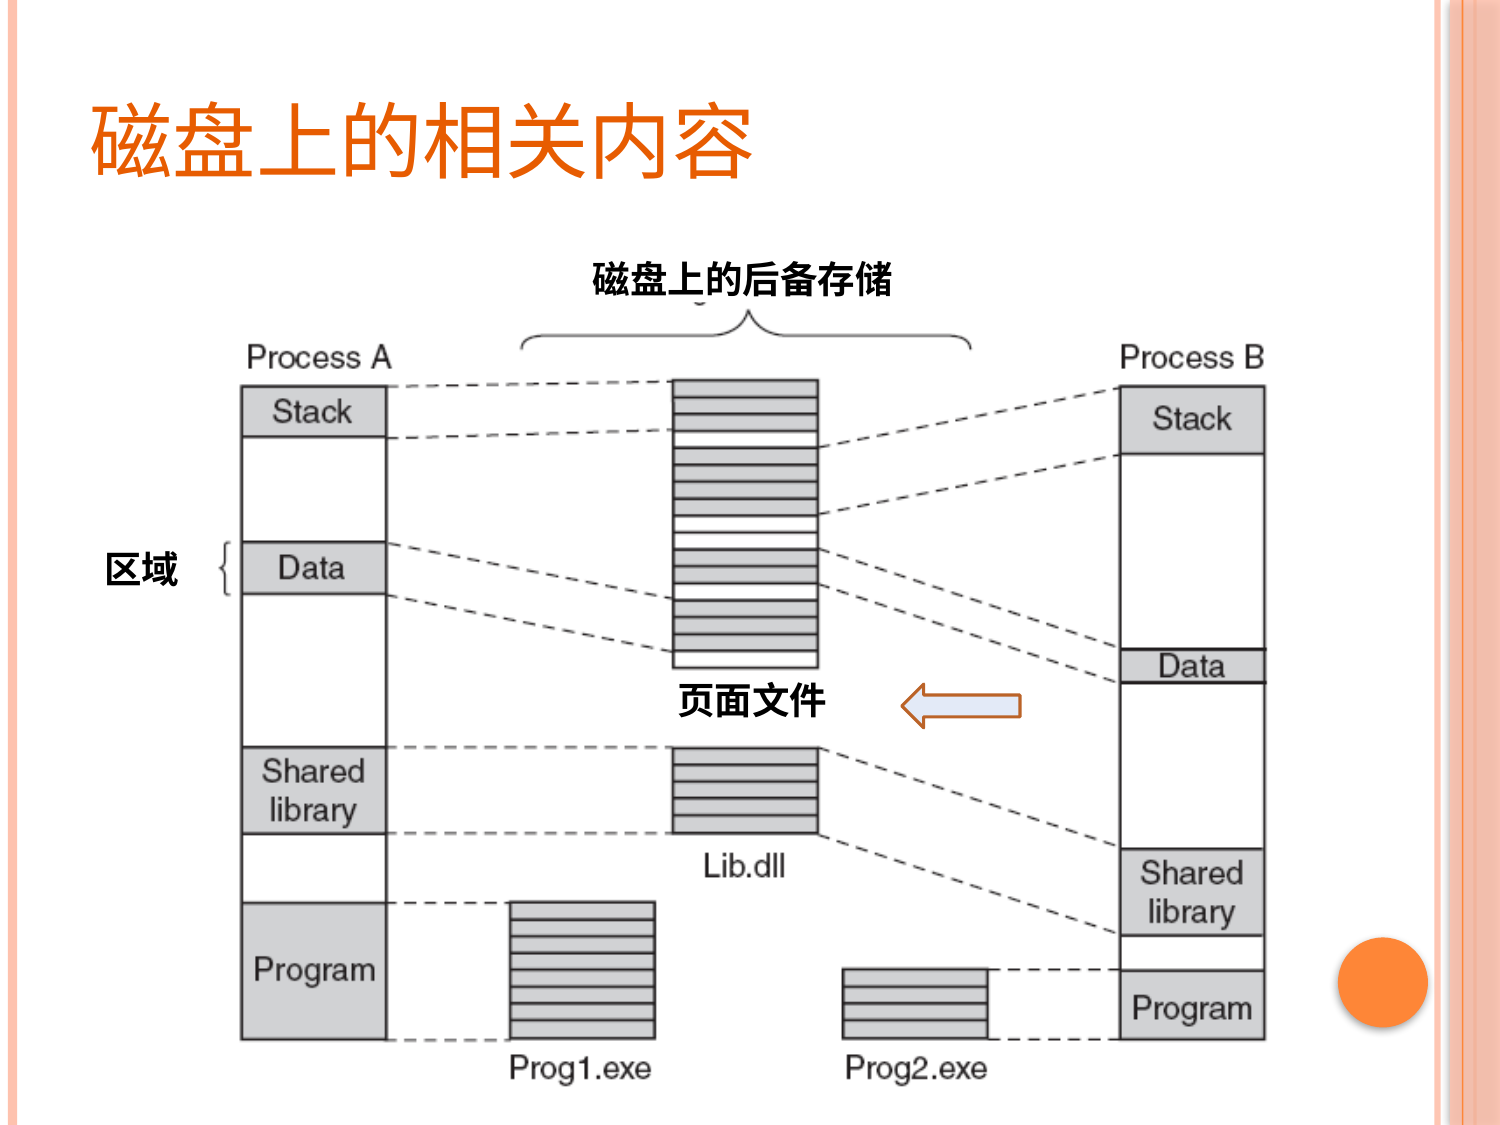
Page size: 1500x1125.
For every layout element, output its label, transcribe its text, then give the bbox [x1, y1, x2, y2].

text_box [76, 254, 1293, 1107]
title 磁盘上的相关内容 [75, 45, 1300, 197]
